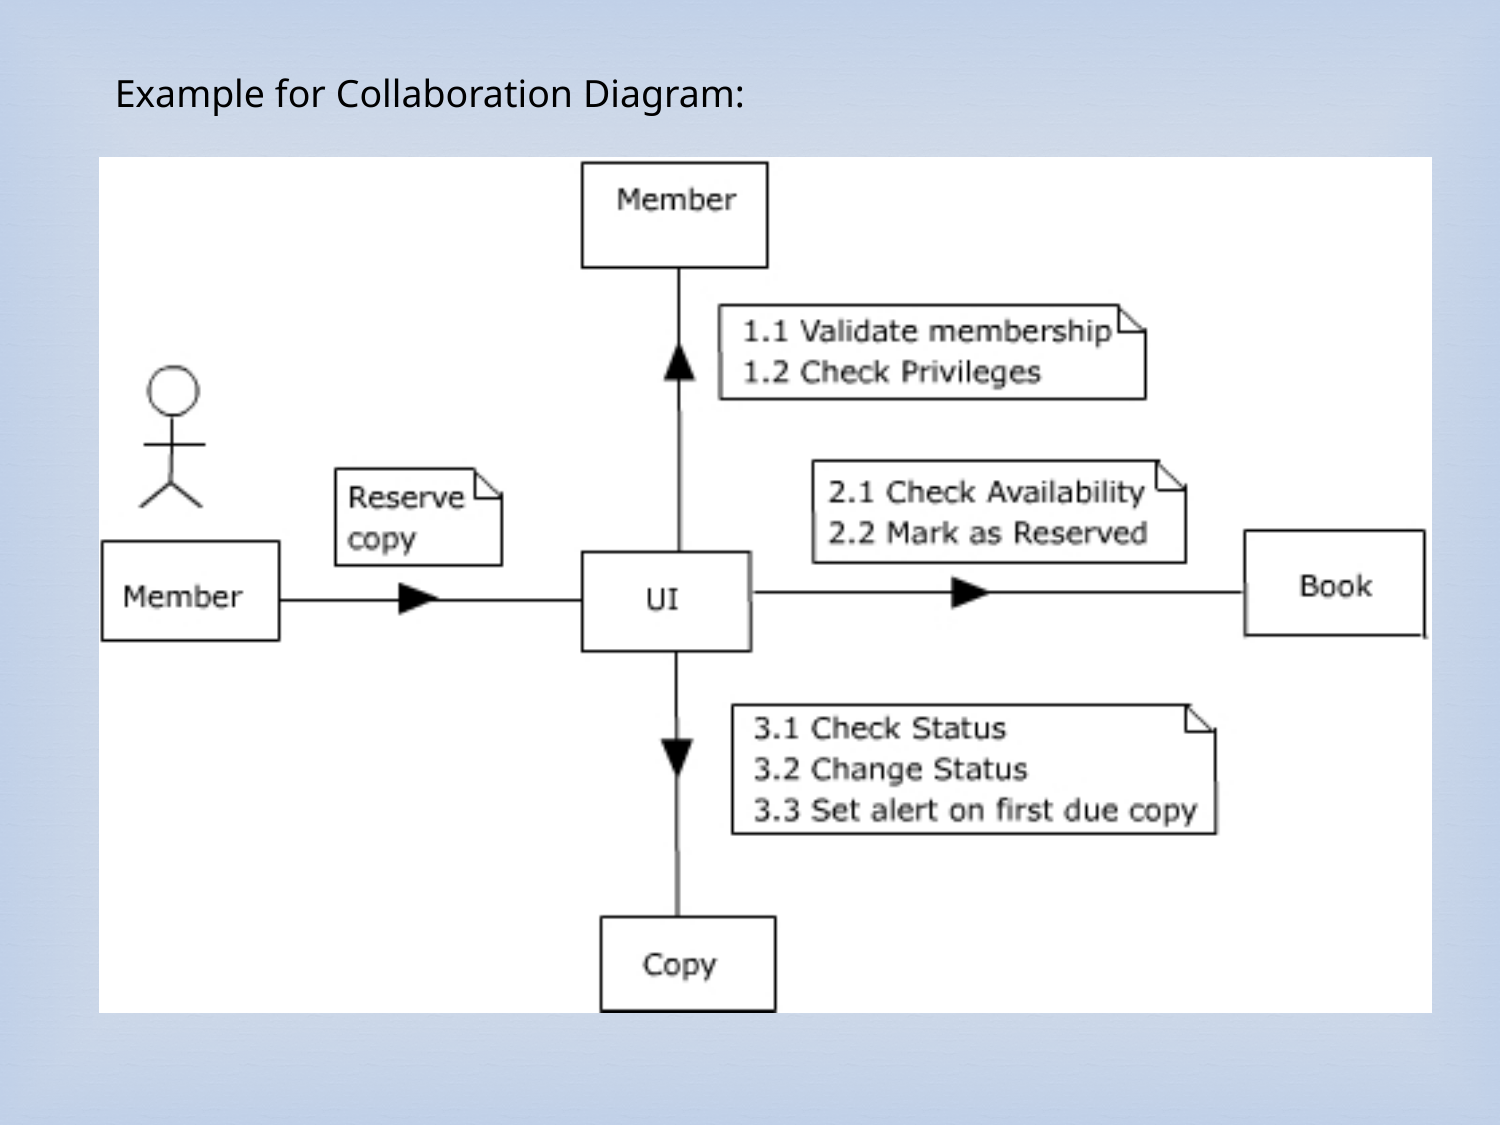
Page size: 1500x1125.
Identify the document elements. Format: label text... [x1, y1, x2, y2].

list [99, 157, 1433, 1013]
text_box Example for Collaboration Diagram: [99, 62, 800, 123]
